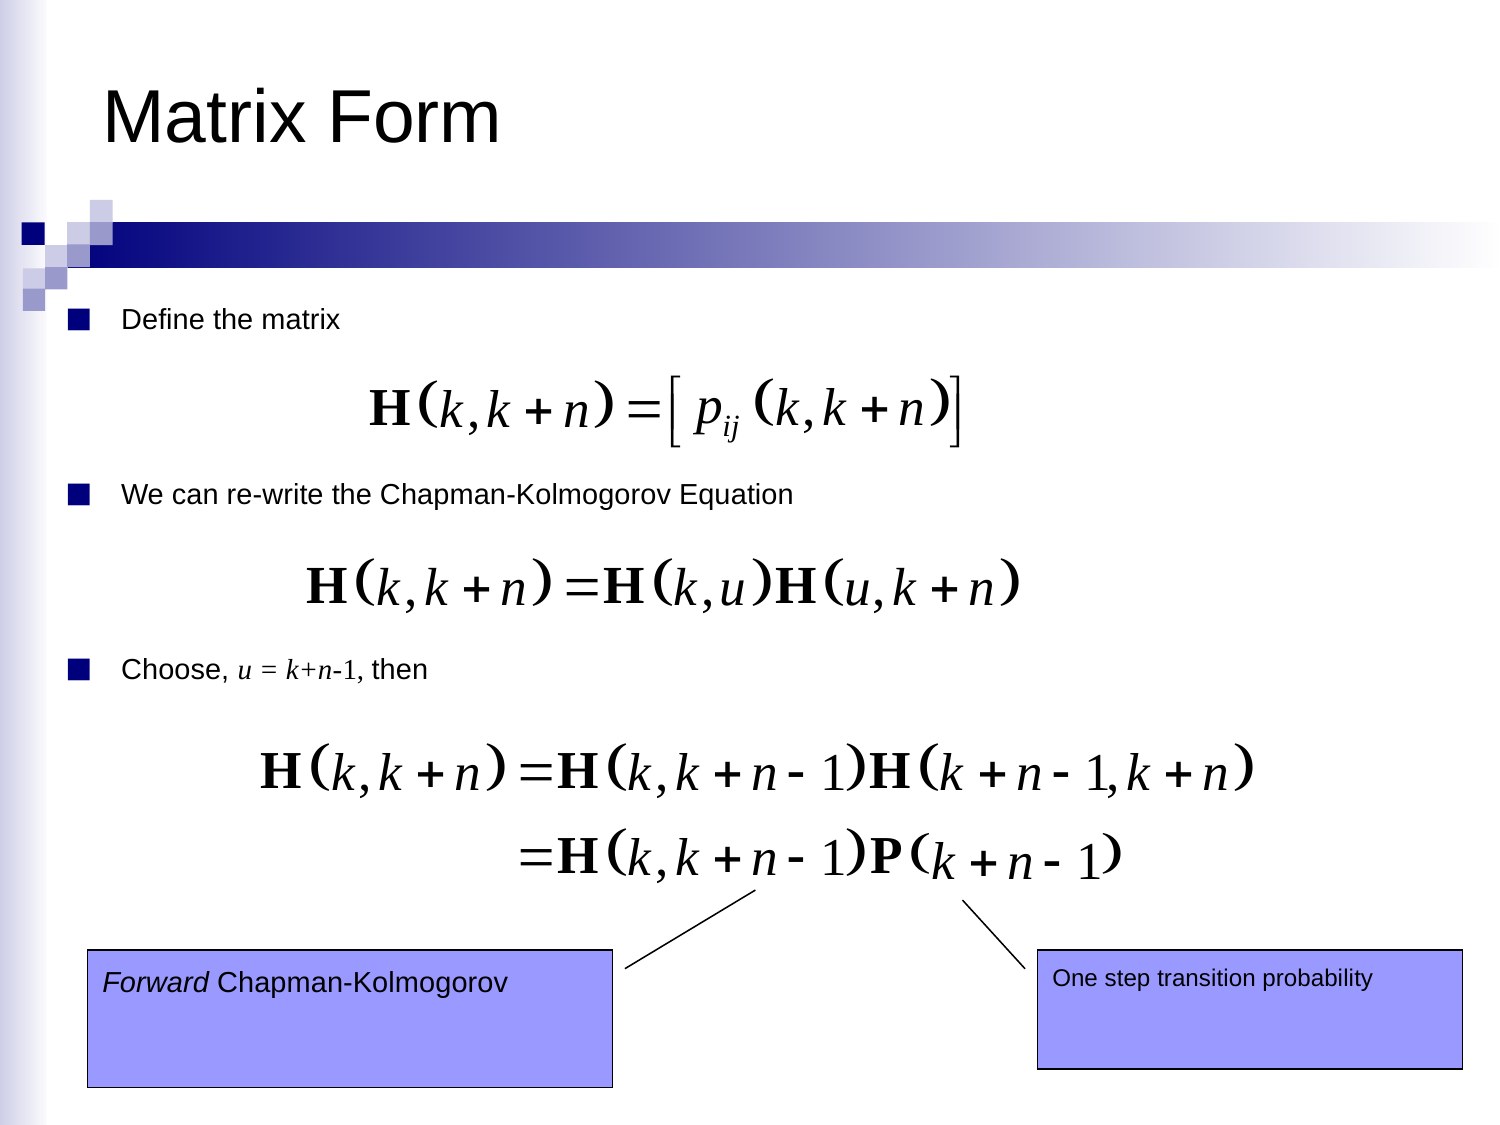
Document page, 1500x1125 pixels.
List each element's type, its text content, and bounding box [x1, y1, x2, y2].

text_box Define the matrix [50, 287, 1425, 363]
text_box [251, 734, 1263, 900]
text_box Choose, u = k+n-1, then [50, 637, 1350, 713]
text_box One step transition probability [1037, 950, 1463, 1069]
text_box Forward Chapman-Kolmogorov [87, 949, 613, 1088]
title Matrix Form [87, 0, 1438, 225]
text_box We can re-write the Chapman-Kolmogorov Equation [49, 462, 1463, 538]
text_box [359, 361, 983, 463]
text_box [296, 549, 1027, 630]
